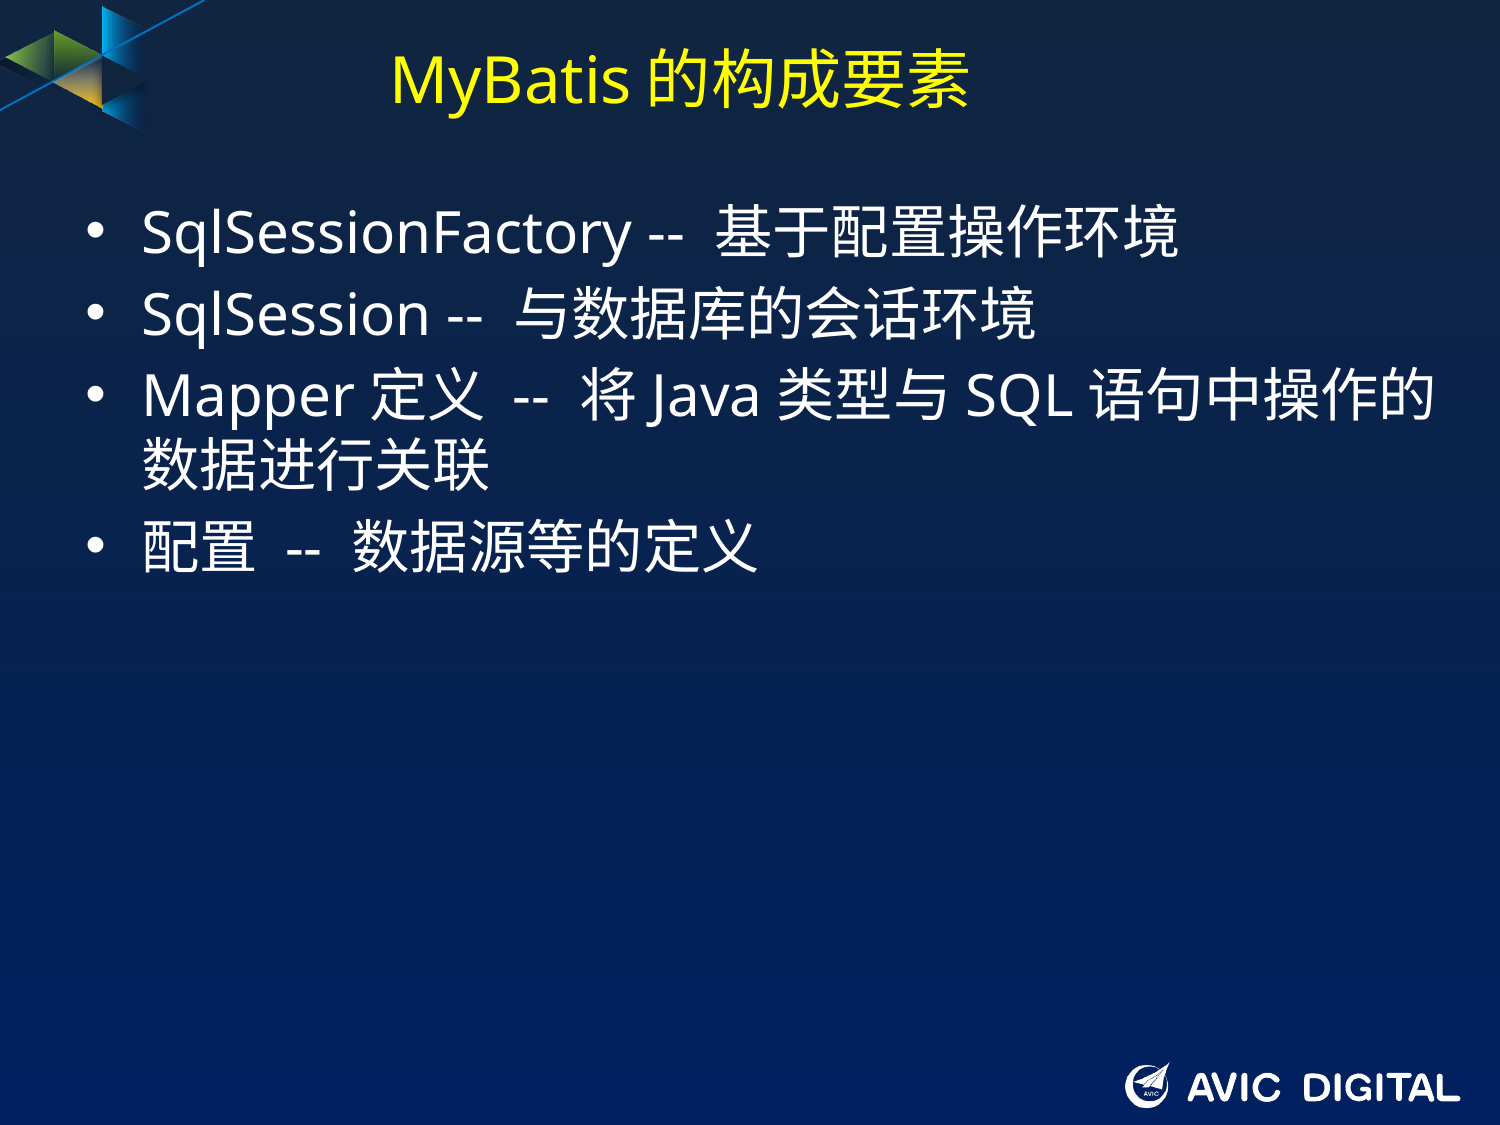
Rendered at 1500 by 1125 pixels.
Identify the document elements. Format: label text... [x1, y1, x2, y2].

list SqlSessionFactory -- 基于配置操作环境 SqlSession -- 与数据库的会话环境 Mapper定义 -- 将Java类型与SQL语句中操作的数据进行关联 配置 -- 数据源等的定义 [70, 187, 1454, 930]
title MyBatis的构成要素 [5, 31, 1356, 125]
picture [1116, 1058, 1180, 1110]
